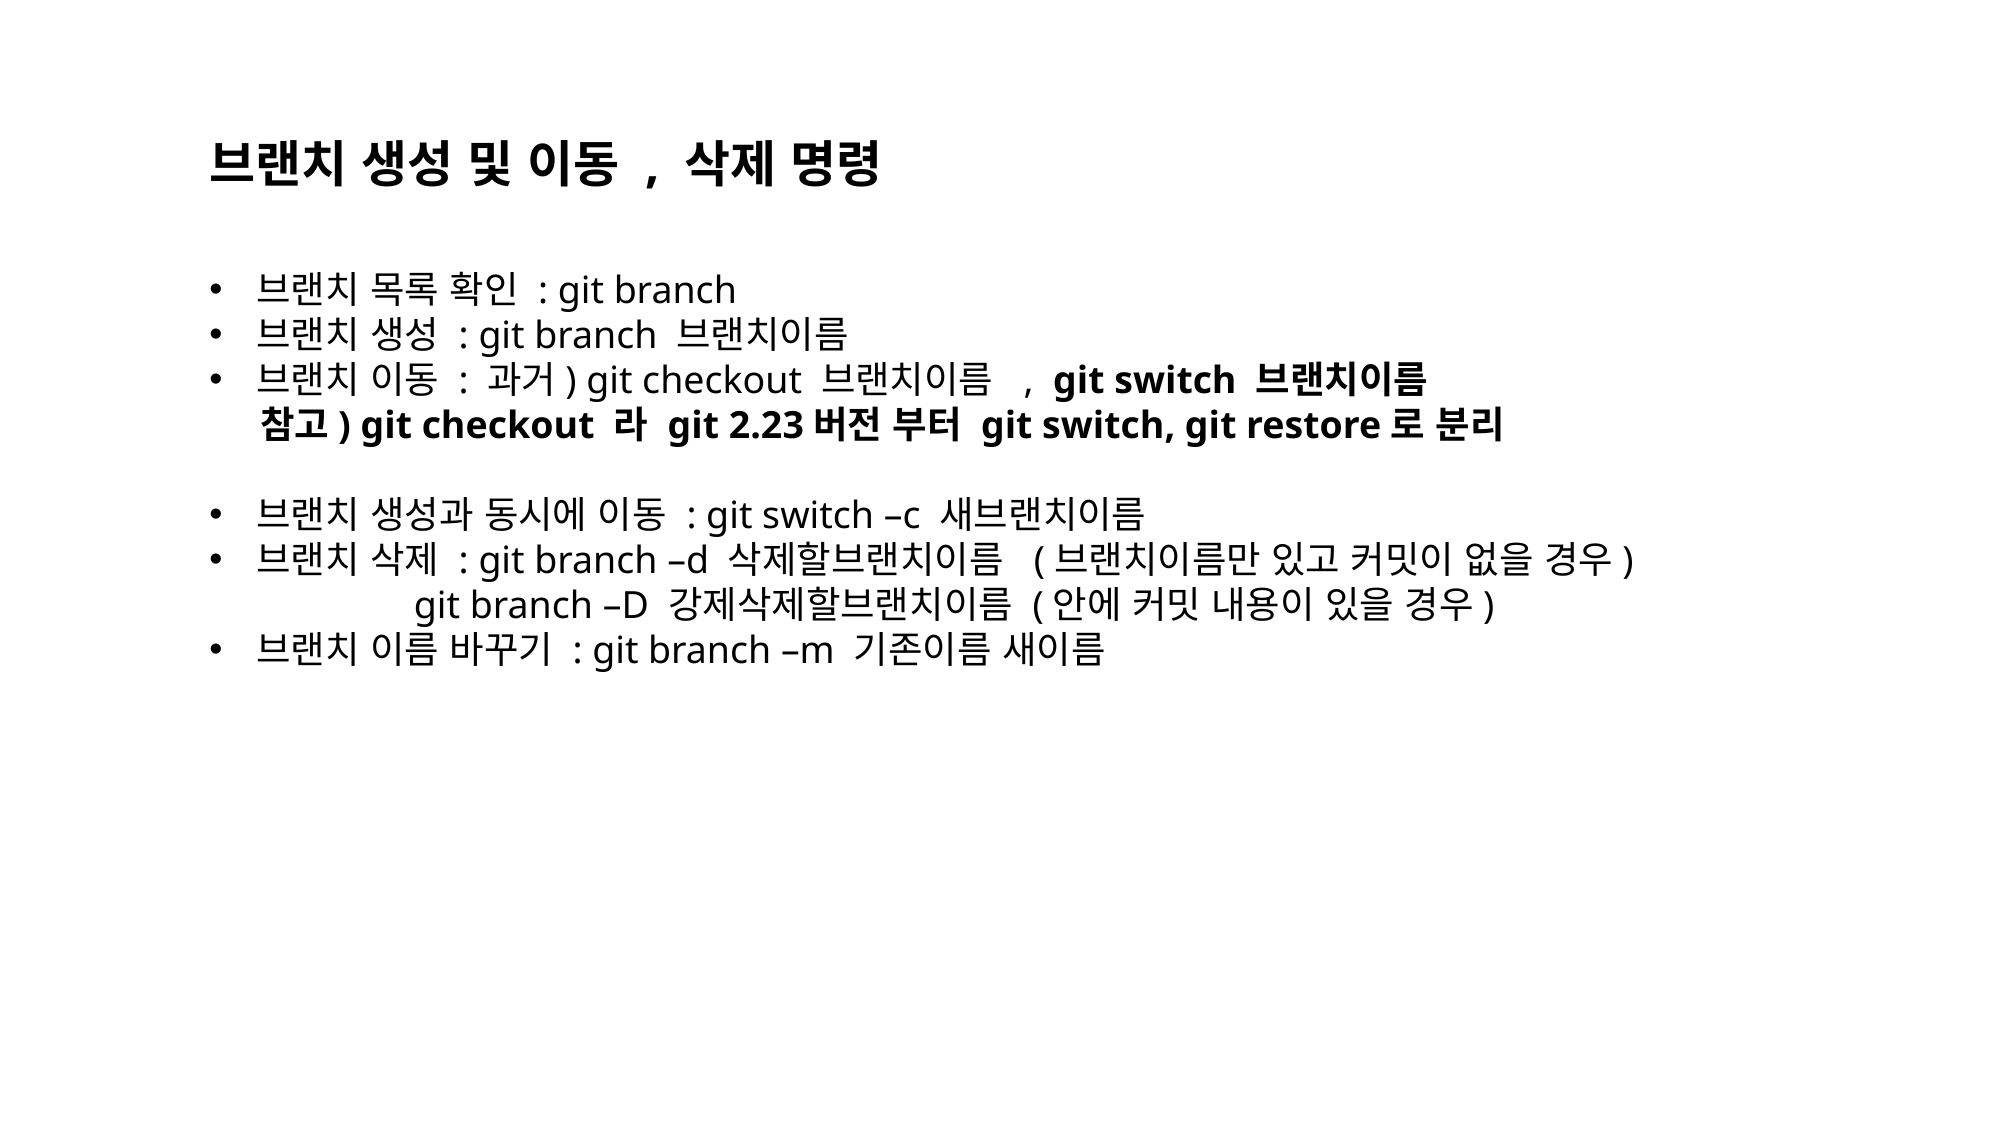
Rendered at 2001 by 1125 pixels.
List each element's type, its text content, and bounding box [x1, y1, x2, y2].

text_box 브랜치 목록 확인 : git branch 브랜치 생성 : git branch 브랜치이름 브랜치 이동 : 과거) git checkout 브랜치이름 , git switch 브랜치이름 참고) git checkout 라 git 2.23버전 부터 git switch, git restore로 분리 브랜치 생성과 동시에 이동 : git switch –c 새브랜치이름 브랜치 삭제 : git branch –d 삭제할브랜치이름 (브랜치이름만 있고 커밋이 없을 경우) git branch –D 강제삭제할브랜치이름 (안에 커밋 내용이 있을 경우) 브랜치 이름 바꾸기 : git branch –m 기존이름 새이름 [194, 258, 1649, 724]
text_box 브랜치 생성 및 이동 , 삭제 명령 [194, 125, 898, 200]
